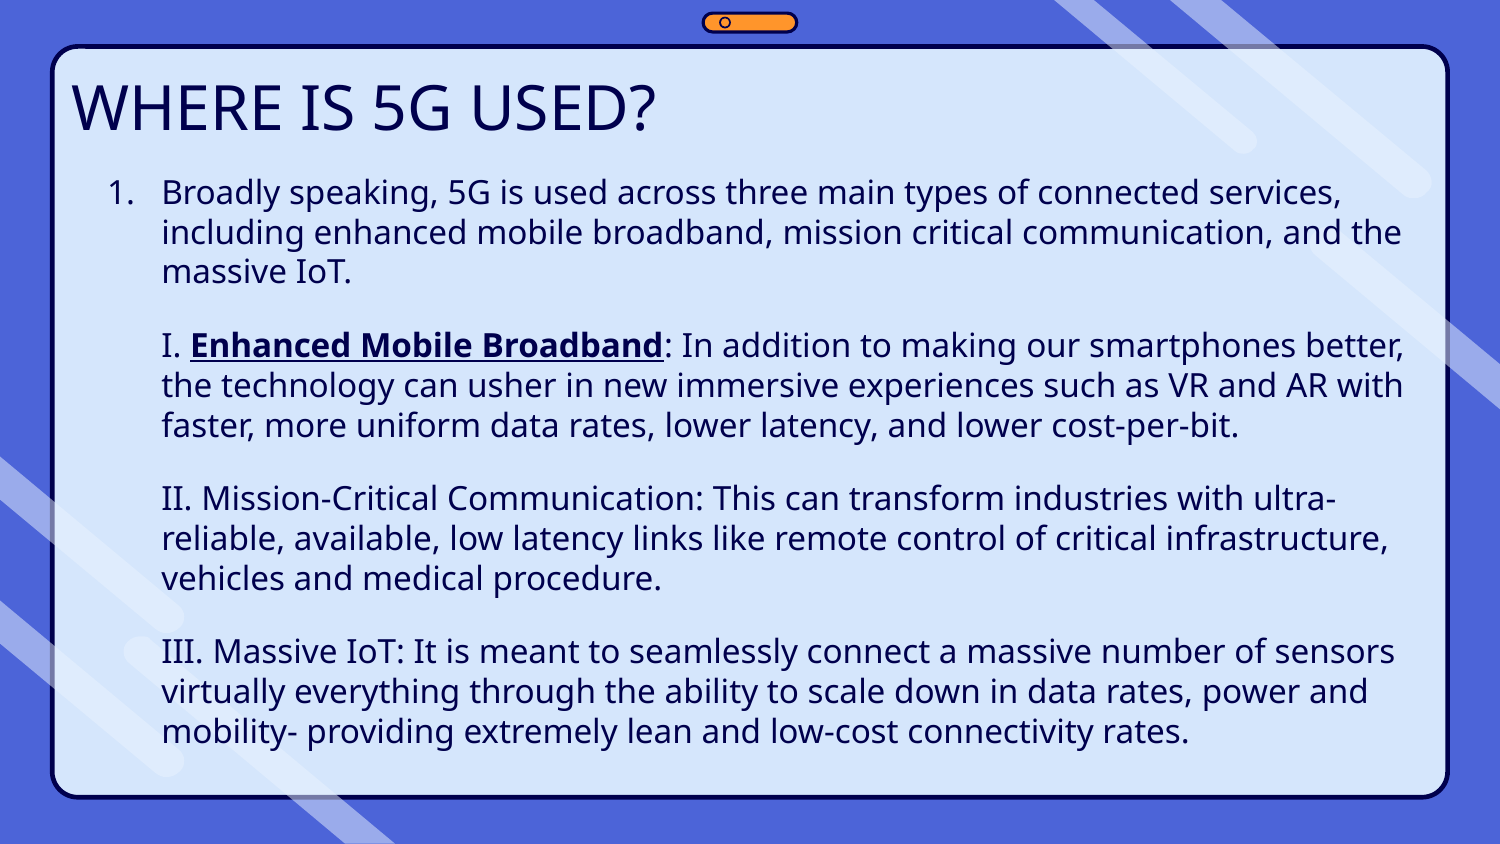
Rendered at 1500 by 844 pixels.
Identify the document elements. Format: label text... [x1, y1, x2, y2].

subtitle Broadly speaking, 5G is used across three main types of connected services, including enhanced mobile broadband, mission critical communication, and the massive IoT. I. Enhanced Mobile Broadband: In addition to making our smartphones better, the technology can usher in new immersive experiences such as VR and AR with faster, more uniform data rates, lower latency, and lower cost-per-bit. II. Mission-Critical Communication: This can transform industries with ultra-reliable, available, low latency links like remote control of critical infrastructure, vehicles and medical procedure. III. Massive IoT: It is meant to seamlessly connect a massive number of sensors virtually everything through the ability to scale down in data rates, power and mobility- providing extremely lean and low-cost connectivity rates. [71, 155, 1437, 773]
title WHERE IS 5G USED? [71, 73, 1256, 144]
